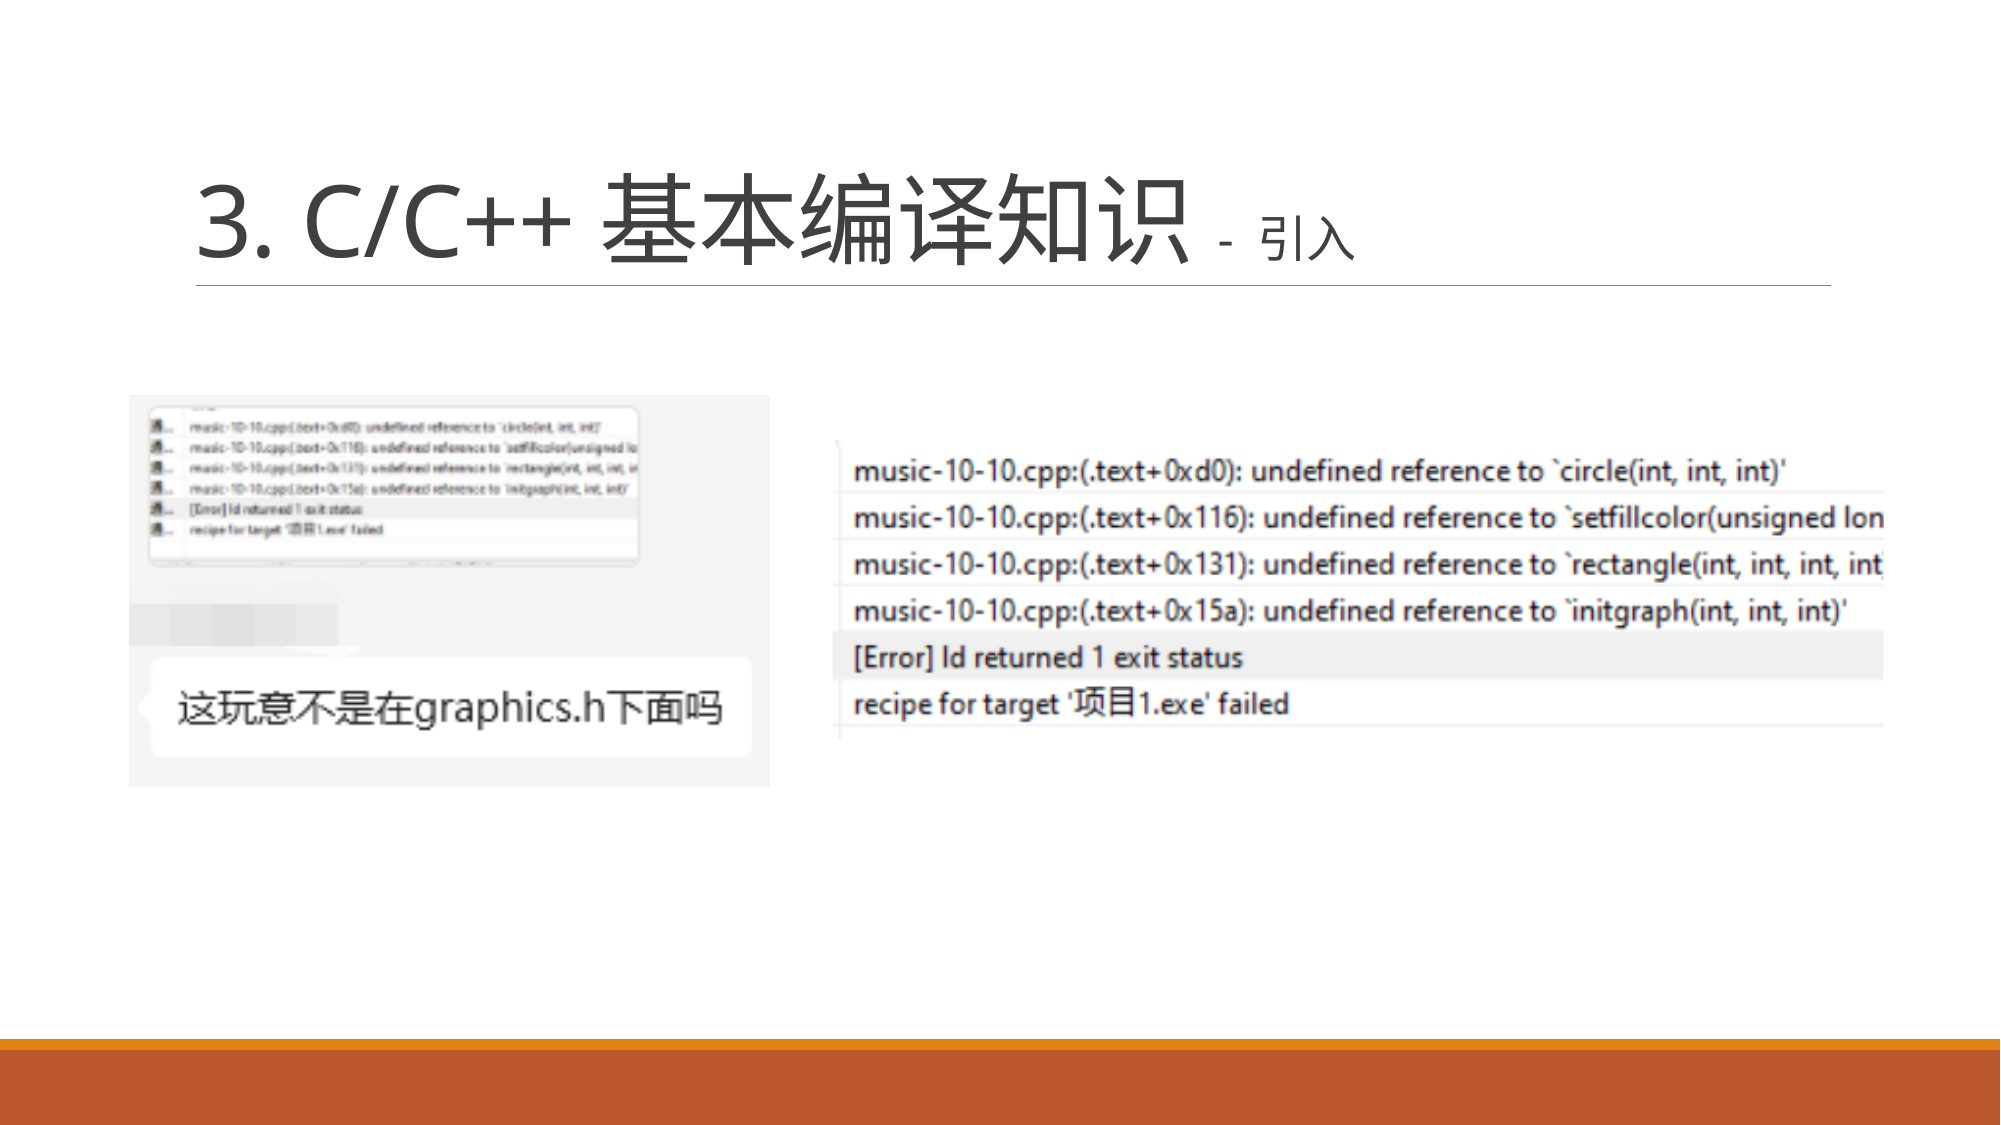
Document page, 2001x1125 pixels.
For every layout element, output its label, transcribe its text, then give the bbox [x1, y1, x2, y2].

title 3. C/C++基本编译知识 - 引入 [180, 47, 1830, 285]
picture [832, 440, 1885, 741]
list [129, 394, 770, 787]
